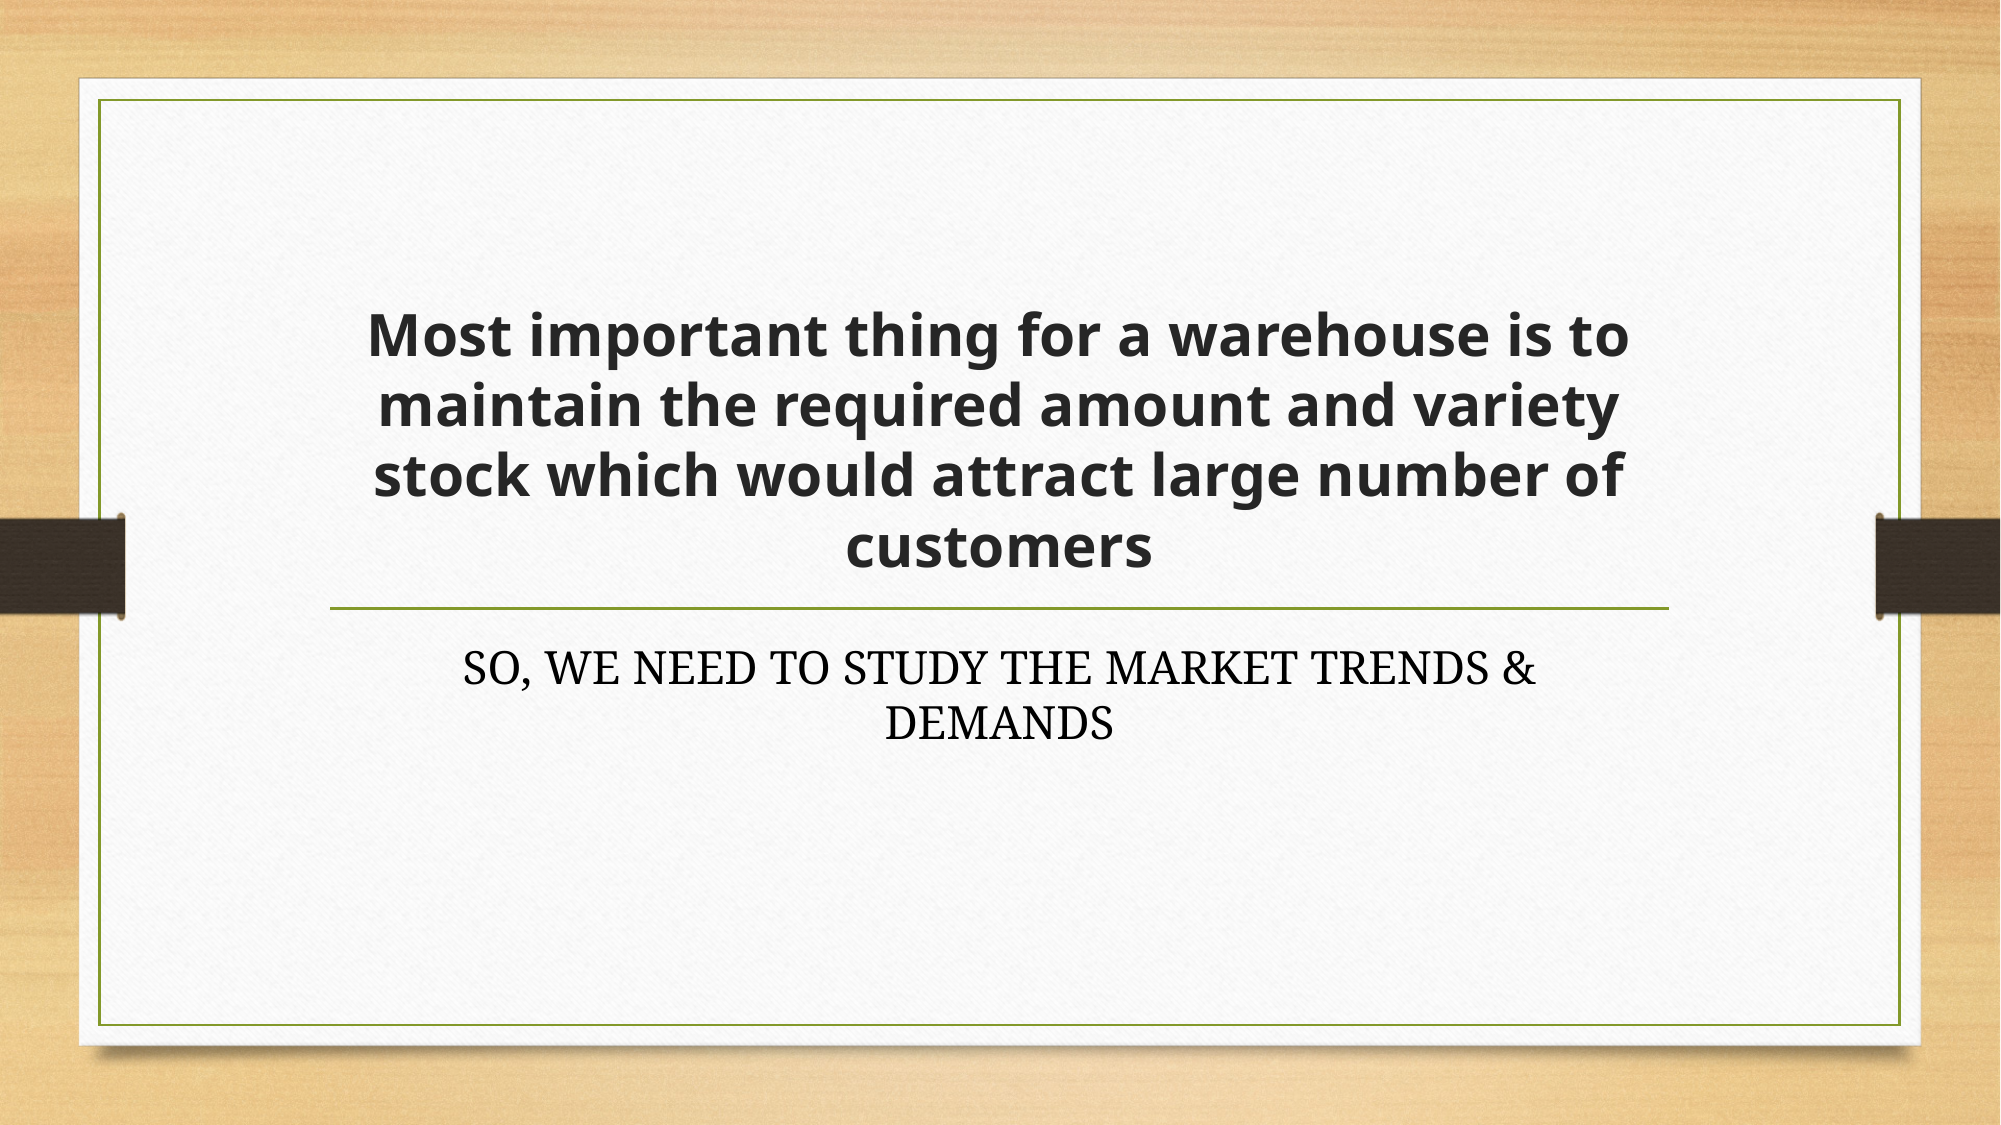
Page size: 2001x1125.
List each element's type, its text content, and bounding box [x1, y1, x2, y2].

title Most important thing for a warehouse is to maintain the required amount and variety stock which would attract large number of customers [330, 287, 1669, 587]
picture [0, 0, 2001, 1125]
list SO, WE NEED TO STUDY THE MARKET TRENDS & DEMANDS [330, 630, 1669, 788]
